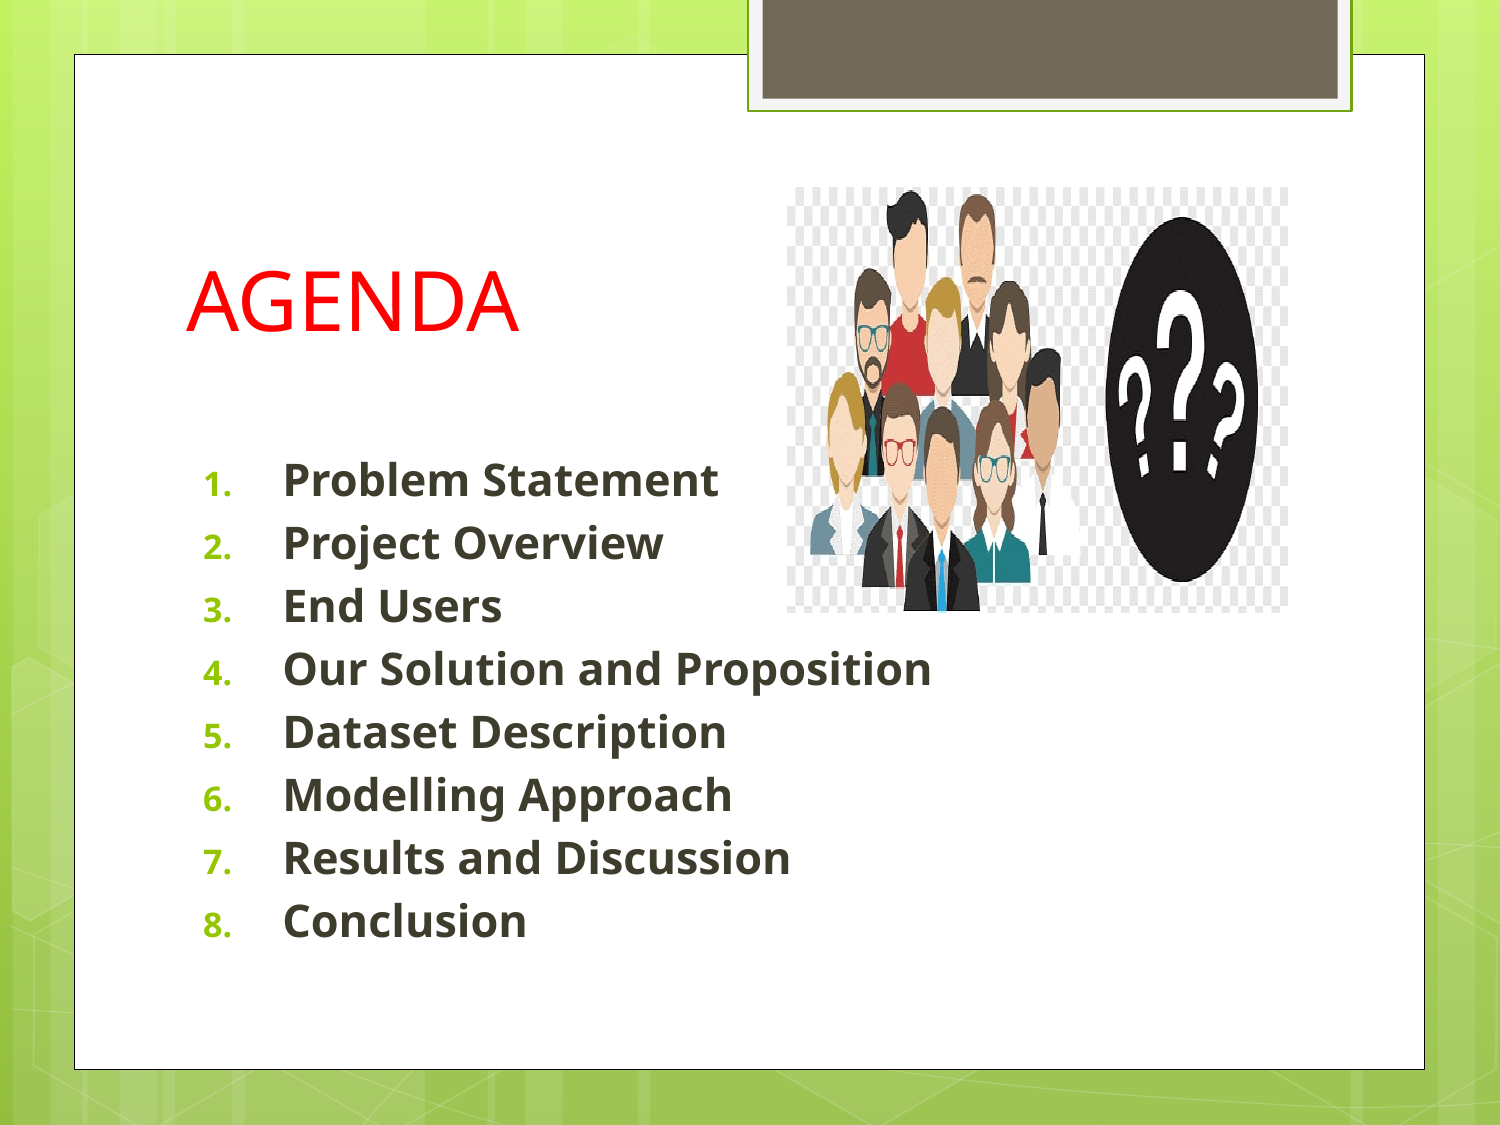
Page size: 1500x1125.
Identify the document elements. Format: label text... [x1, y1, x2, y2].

picture [787, 187, 1288, 614]
title AGENDA [171, 168, 1324, 357]
list Problem Statement Project Overview End Users Our Solution and Proposition Dataset Description Modelling Approach Results and Discussion Conclusion [171, 381, 1283, 957]
